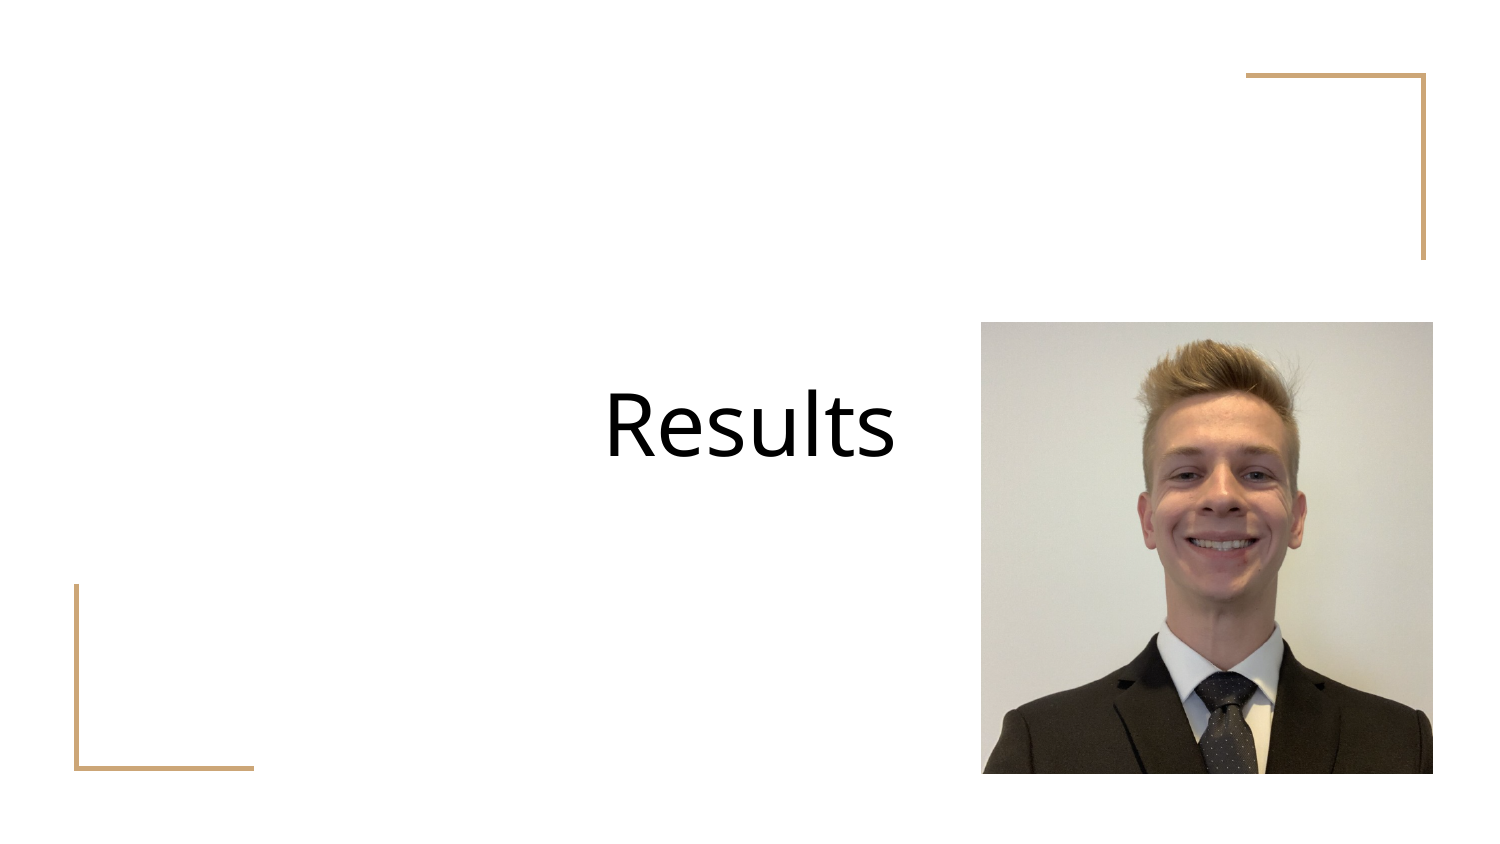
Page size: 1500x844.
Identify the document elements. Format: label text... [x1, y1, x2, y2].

picture [981, 322, 1433, 774]
title Results [126, 296, 1374, 548]
